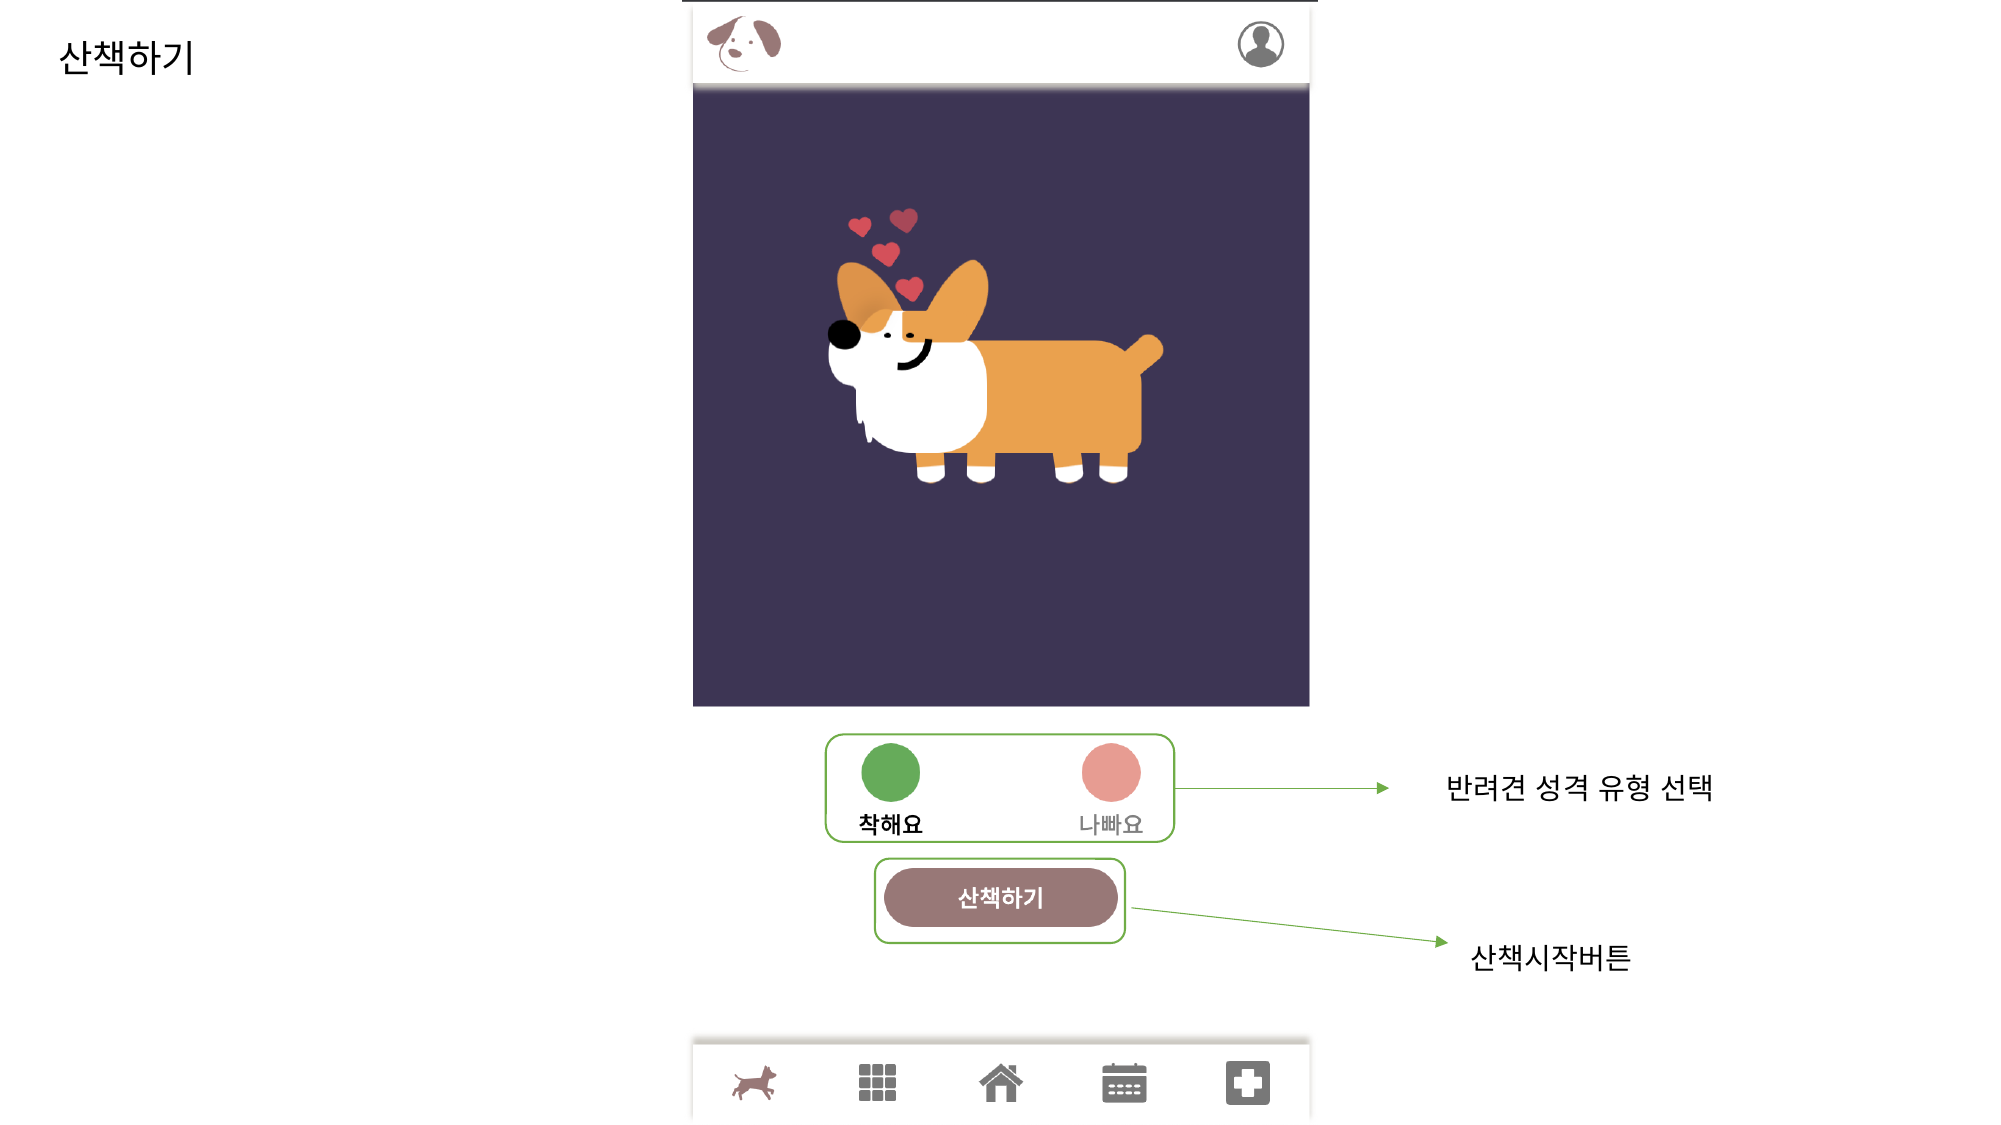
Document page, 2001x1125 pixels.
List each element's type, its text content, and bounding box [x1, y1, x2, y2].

picture [681, 0, 1318, 1125]
text_box 산책하기 [43, 27, 212, 88]
text_box 반려견 성격 유형 선택 [1432, 762, 1730, 813]
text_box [1131, 907, 1449, 943]
text_box 산책시작버튼 [1455, 933, 1648, 983]
